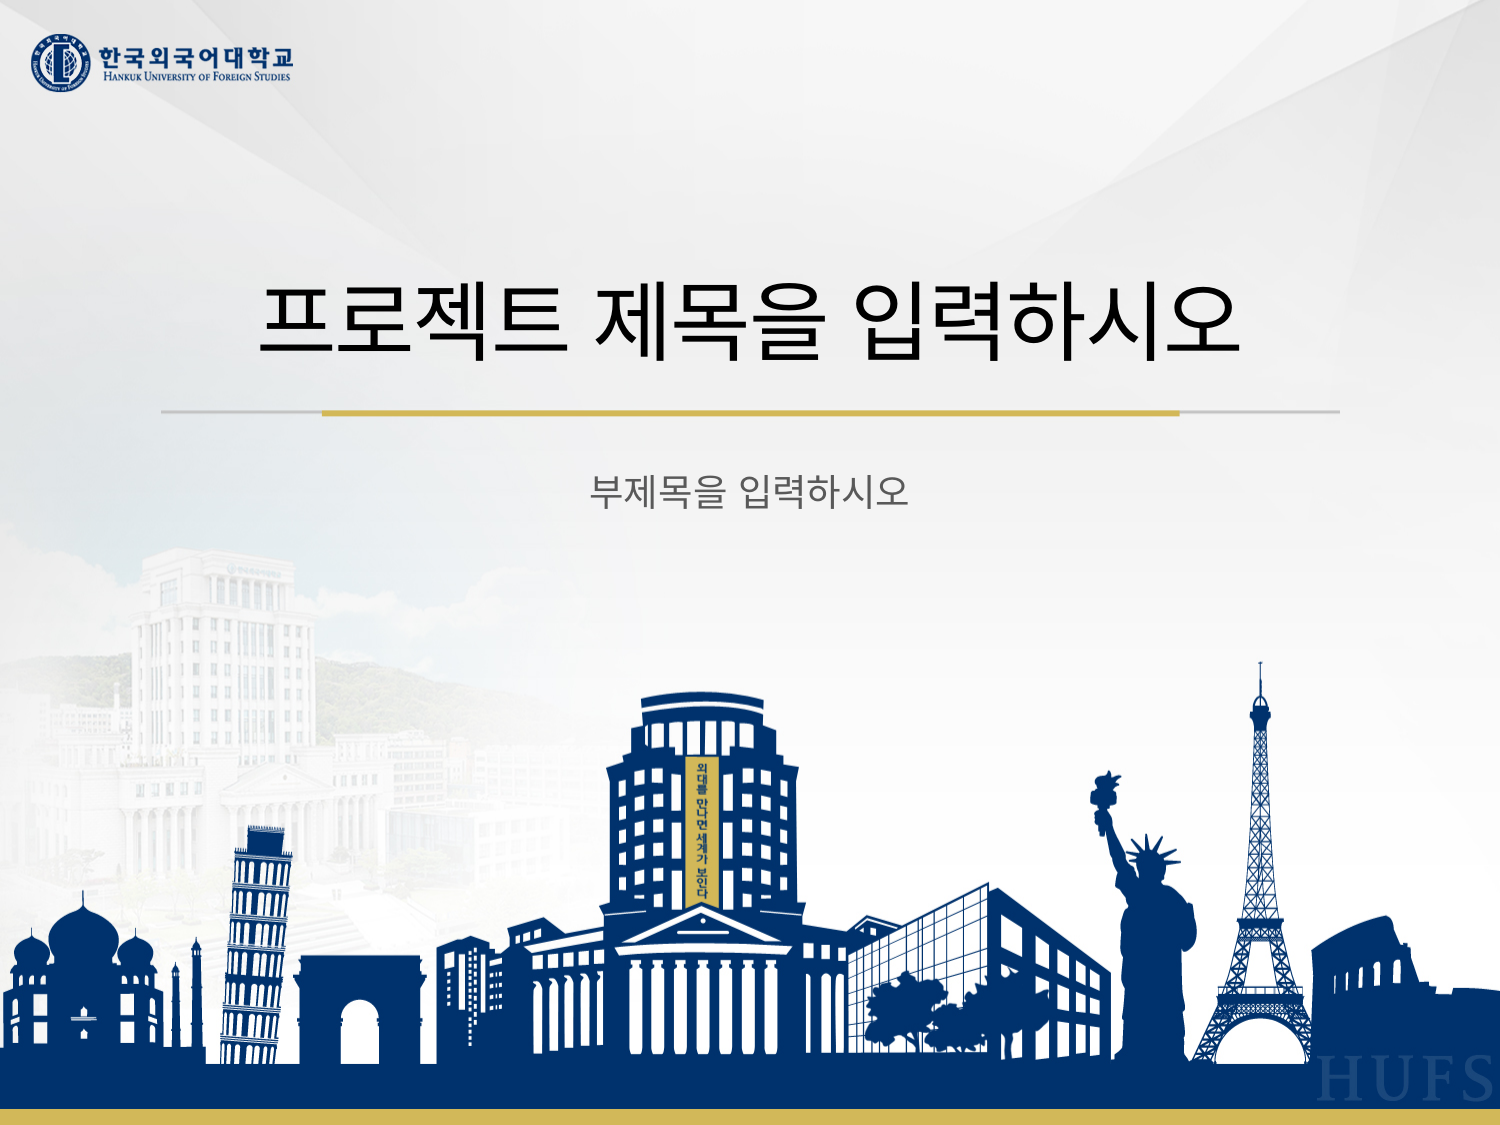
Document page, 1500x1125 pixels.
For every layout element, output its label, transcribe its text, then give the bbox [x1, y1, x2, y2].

title 프로젝트 제목을 입력하시오 [55, 240, 1445, 399]
subtitle 부제목을 입력하시오 [214, 461, 1286, 521]
picture [0, 0, 1500, 1125]
